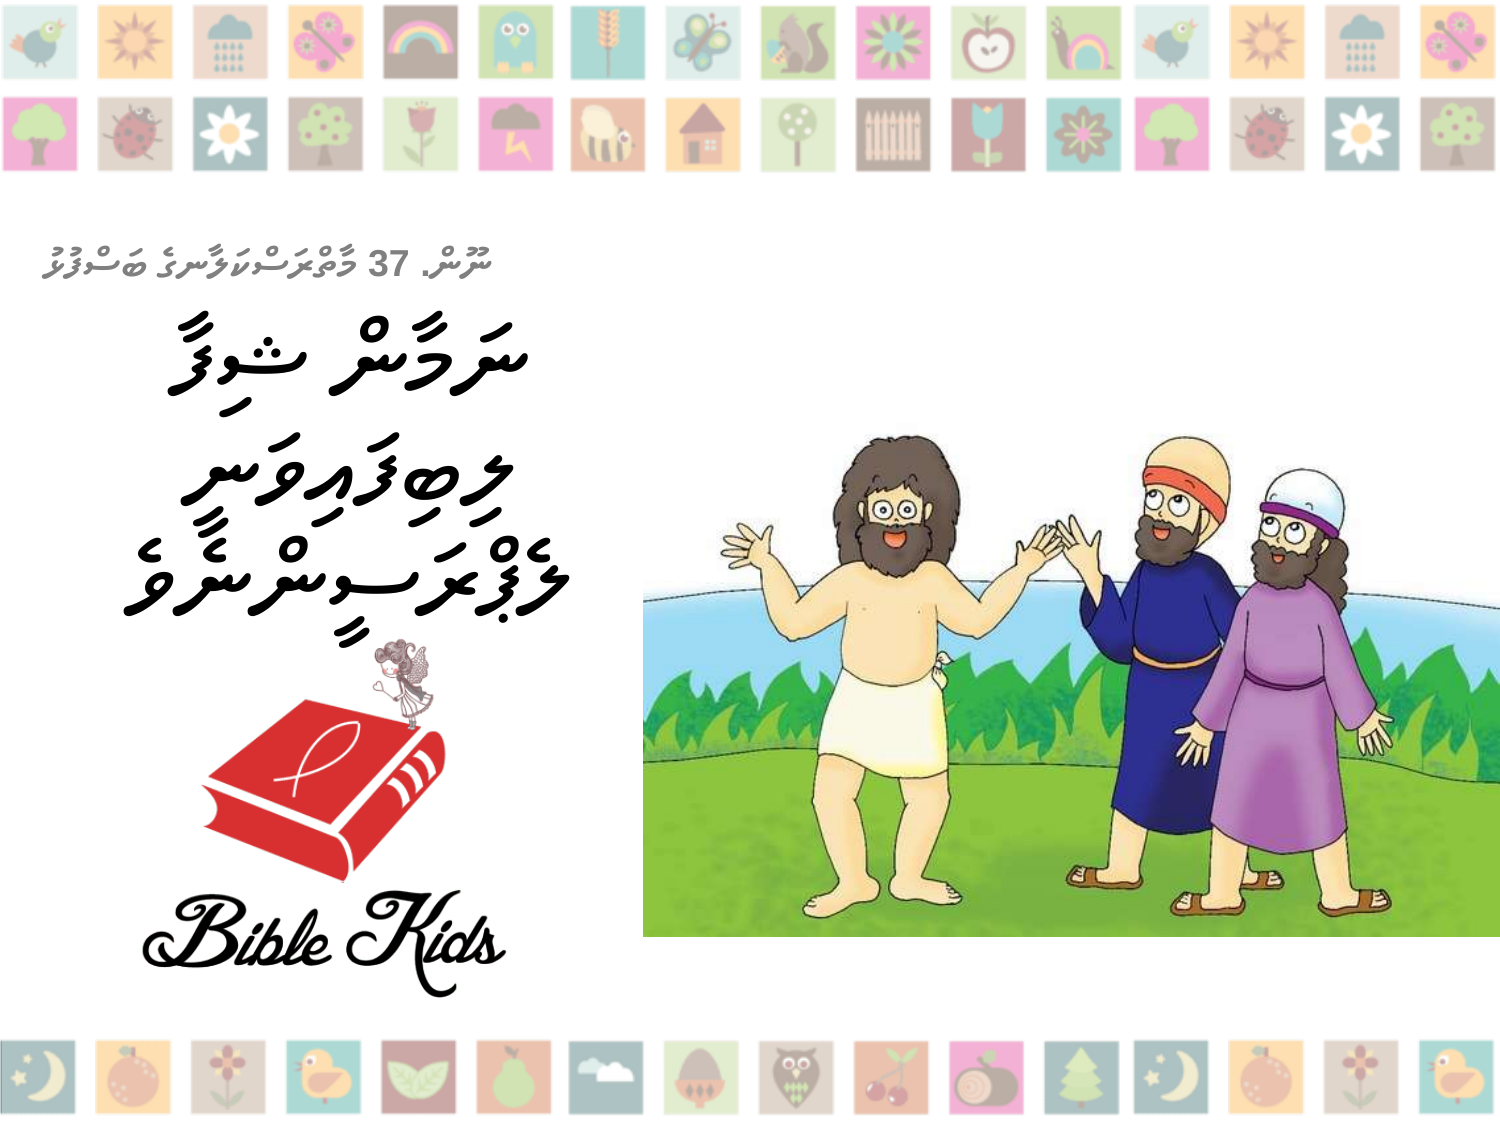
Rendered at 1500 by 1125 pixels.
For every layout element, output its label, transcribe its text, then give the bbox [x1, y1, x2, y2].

text_box ނަމާން ޝިފާ ލިބިފައިވަނީ ލެޕްރަސީންނެވެ [29, 290, 675, 636]
picture [117, 600, 544, 1027]
picture [643, 328, 1500, 937]
text_box ނޫން. 37 މާތްރަސްކަލާނގެ ބަސްފުޅު [29, 231, 585, 290]
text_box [0, 1028, 1500, 1118]
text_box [0, 3, 1500, 181]
